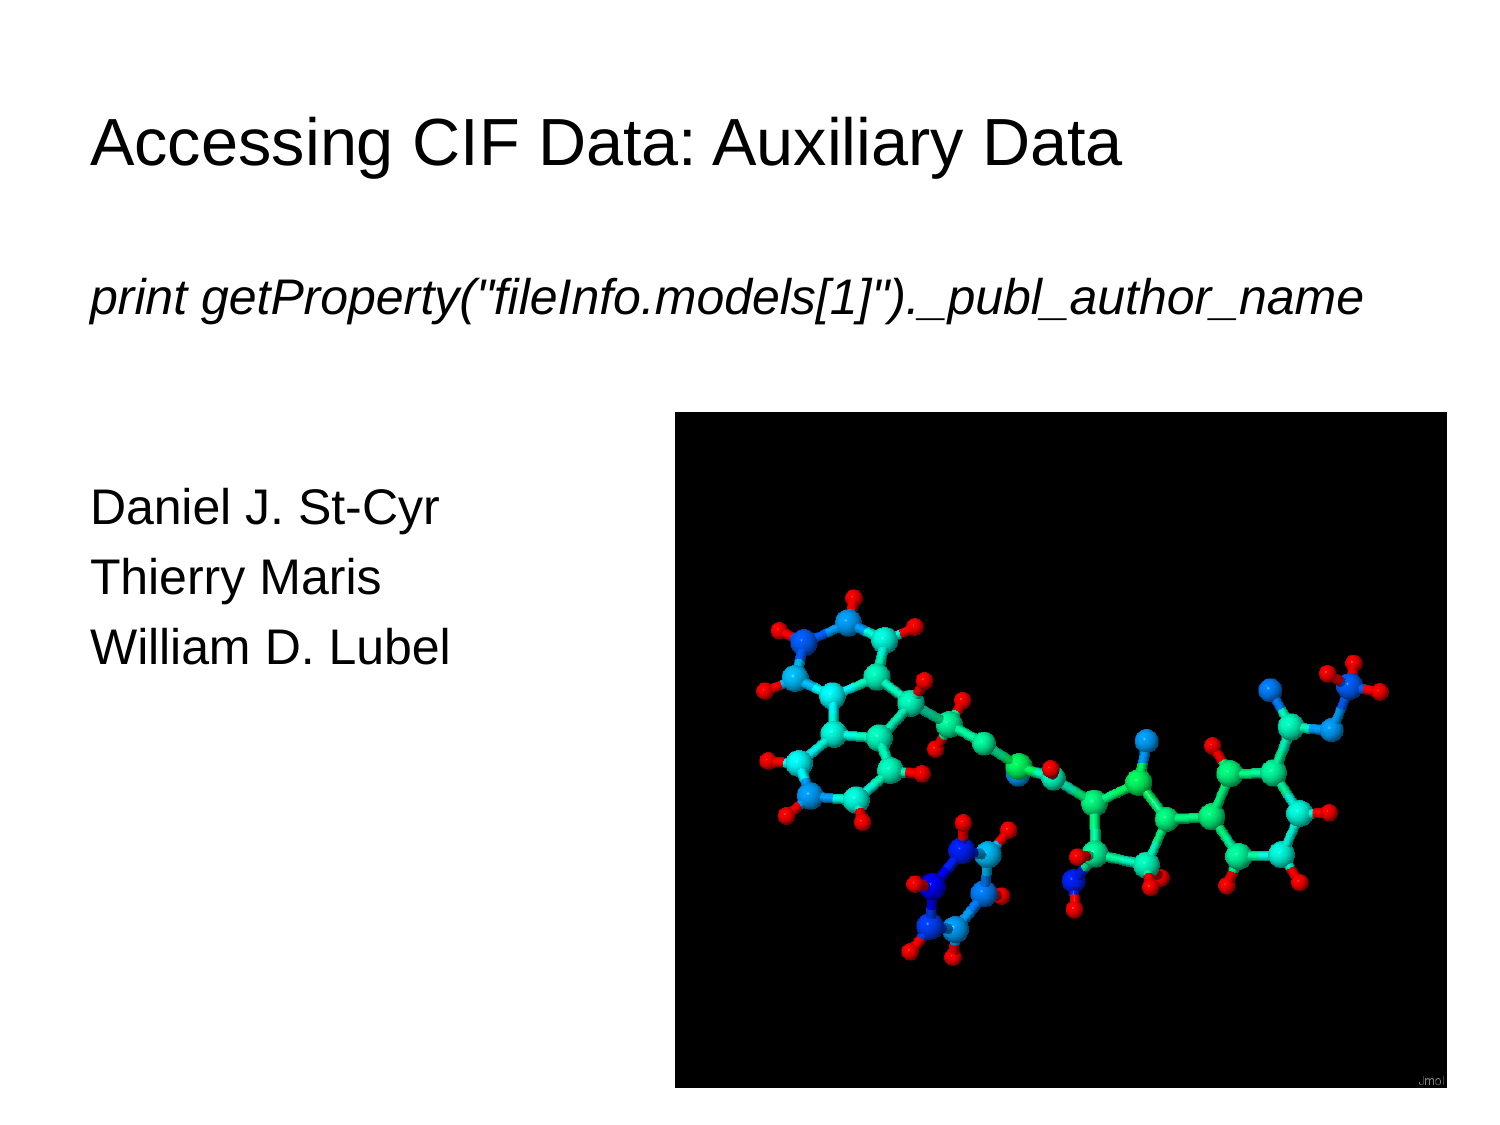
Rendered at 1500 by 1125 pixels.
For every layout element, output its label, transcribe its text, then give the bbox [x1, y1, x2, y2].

picture [674, 412, 1447, 1088]
title Accessing CIF Data: Auxiliary Data [75, 45, 1425, 187]
text_box print getProperty("fileInfo.models[1]")._publ_author_name Daniel J. St-Cyr Thierry Maris William D. Lubel [74, 187, 1425, 930]
